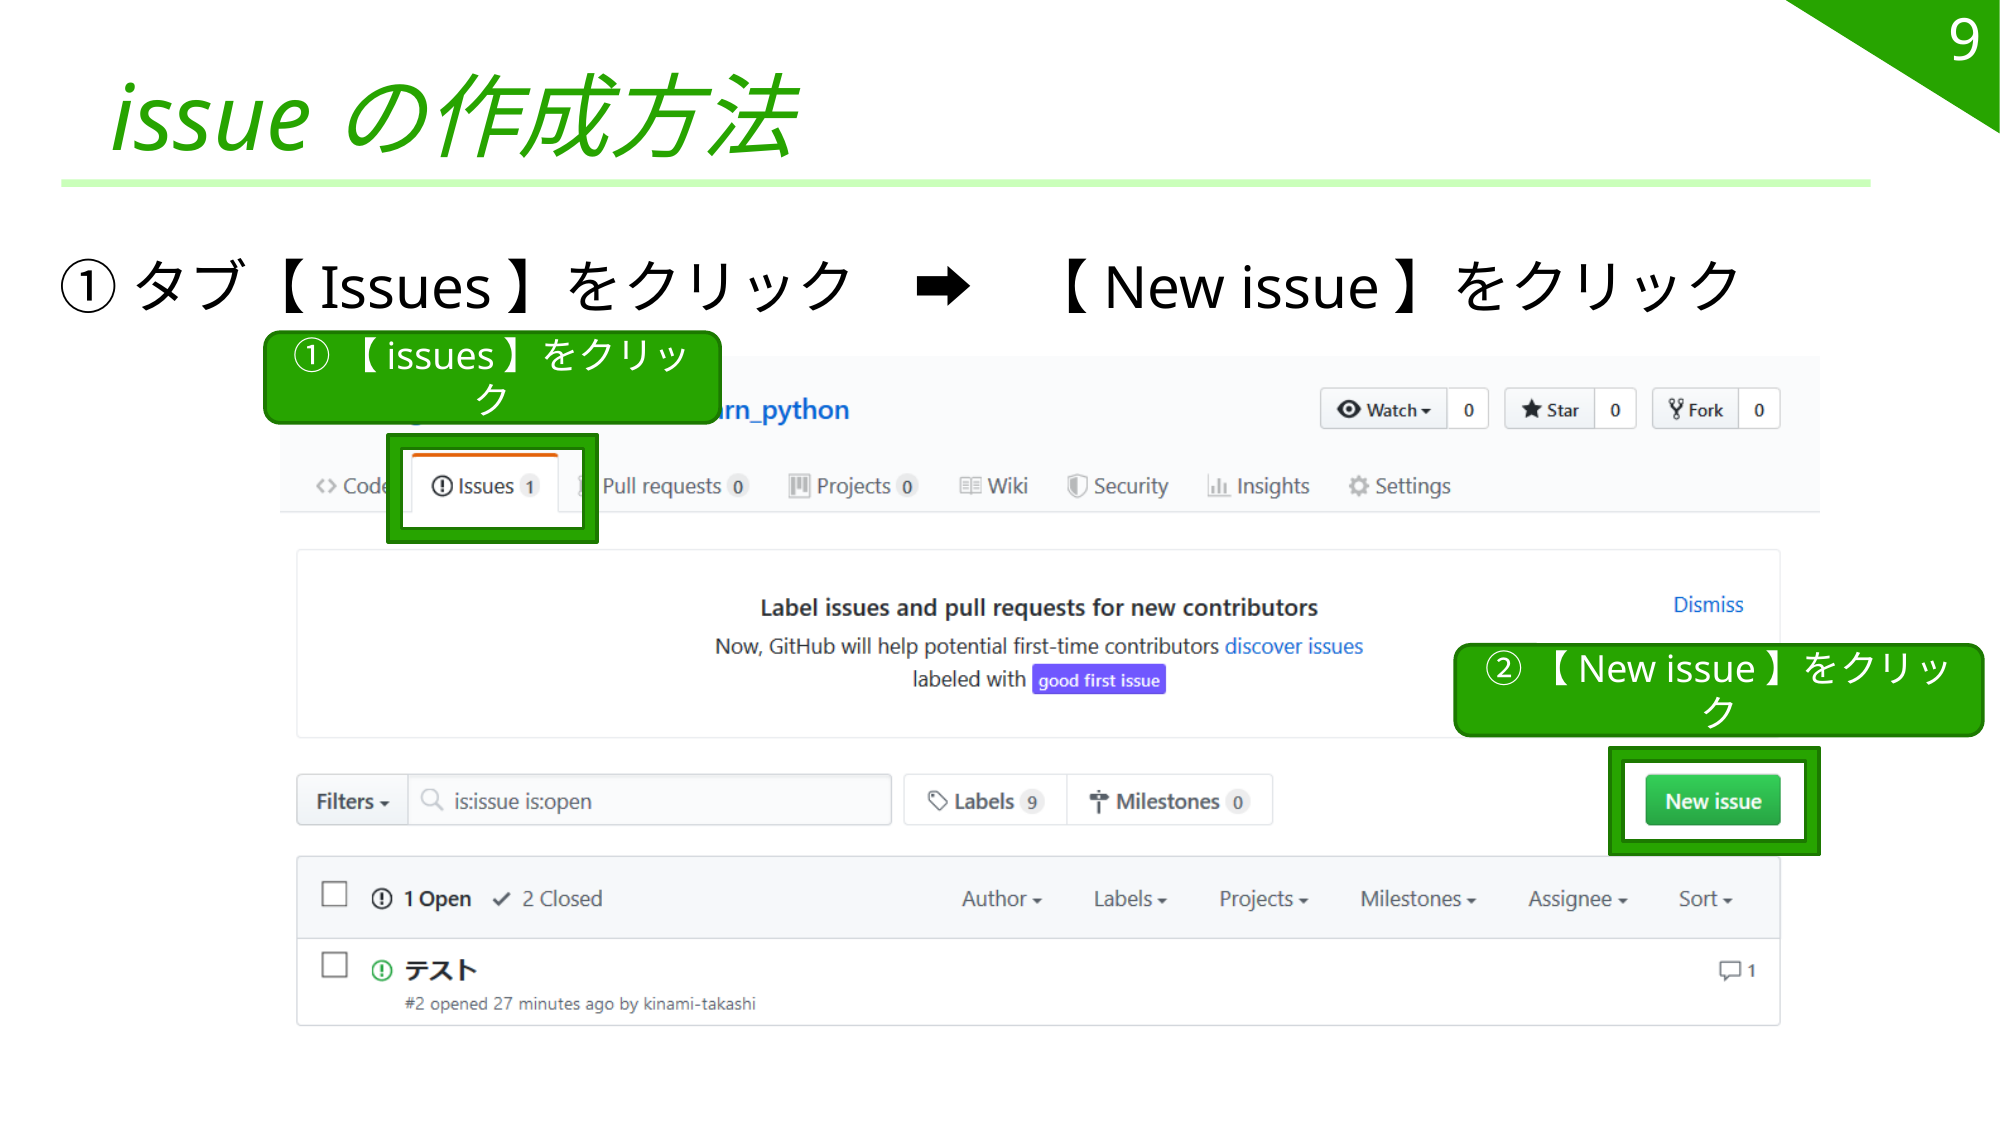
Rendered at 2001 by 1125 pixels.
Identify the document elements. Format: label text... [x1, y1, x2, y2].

title issueの作成方法 [95, 43, 1905, 176]
text_box ②【New issue】をクリック [1825, 643, 1985, 738]
list ①タブ【Issues】をクリック ➡ 【New issue】をクリック [44, 207, 1977, 361]
slide_number 9 [1714, 11, 1997, 72]
text_box ①【issues】をクリック [263, 330, 722, 424]
picture [280, 356, 1820, 1060]
